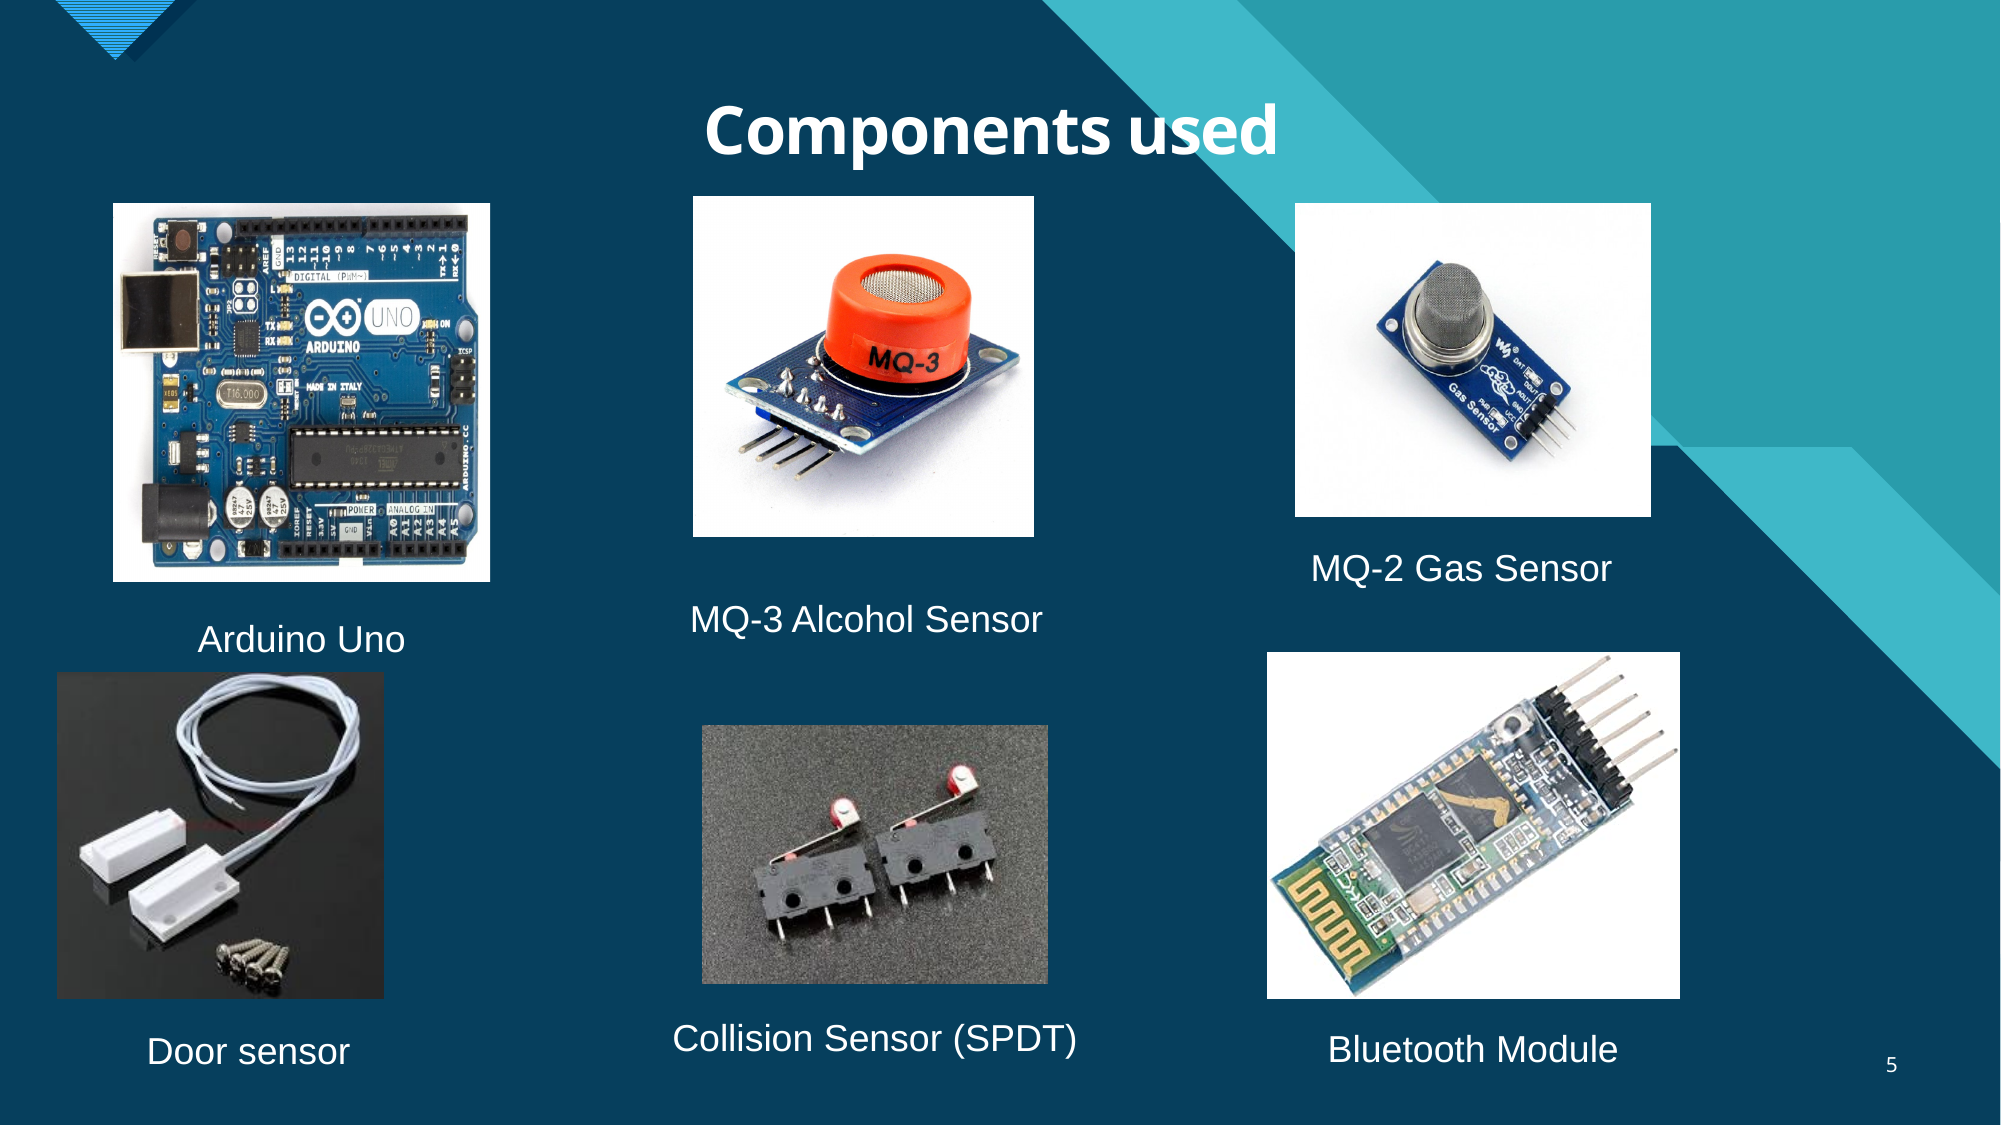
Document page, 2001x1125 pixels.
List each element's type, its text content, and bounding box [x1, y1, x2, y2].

picture [58, 673, 383, 998]
picture [114, 204, 490, 581]
text_box Door sensor [55, 1019, 443, 1079]
picture [703, 726, 1047, 983]
picture [1295, 203, 1651, 516]
text_box MQ-3 Alcohol Sensor [675, 587, 1075, 648]
picture [1268, 653, 1679, 998]
list [144, 251, 1822, 1013]
slide_number 5 [1845, 1035, 1913, 1096]
title Components used [72, 89, 1913, 177]
text_box Arduino Uno [101, 607, 502, 668]
text_box Collision Sensor (SPDT) [628, 1006, 1122, 1067]
text_box MQ-2 Gas Sensor [1295, 536, 1708, 597]
picture [694, 197, 1033, 536]
text_box Bluetooth Module [1204, 1017, 1742, 1077]
